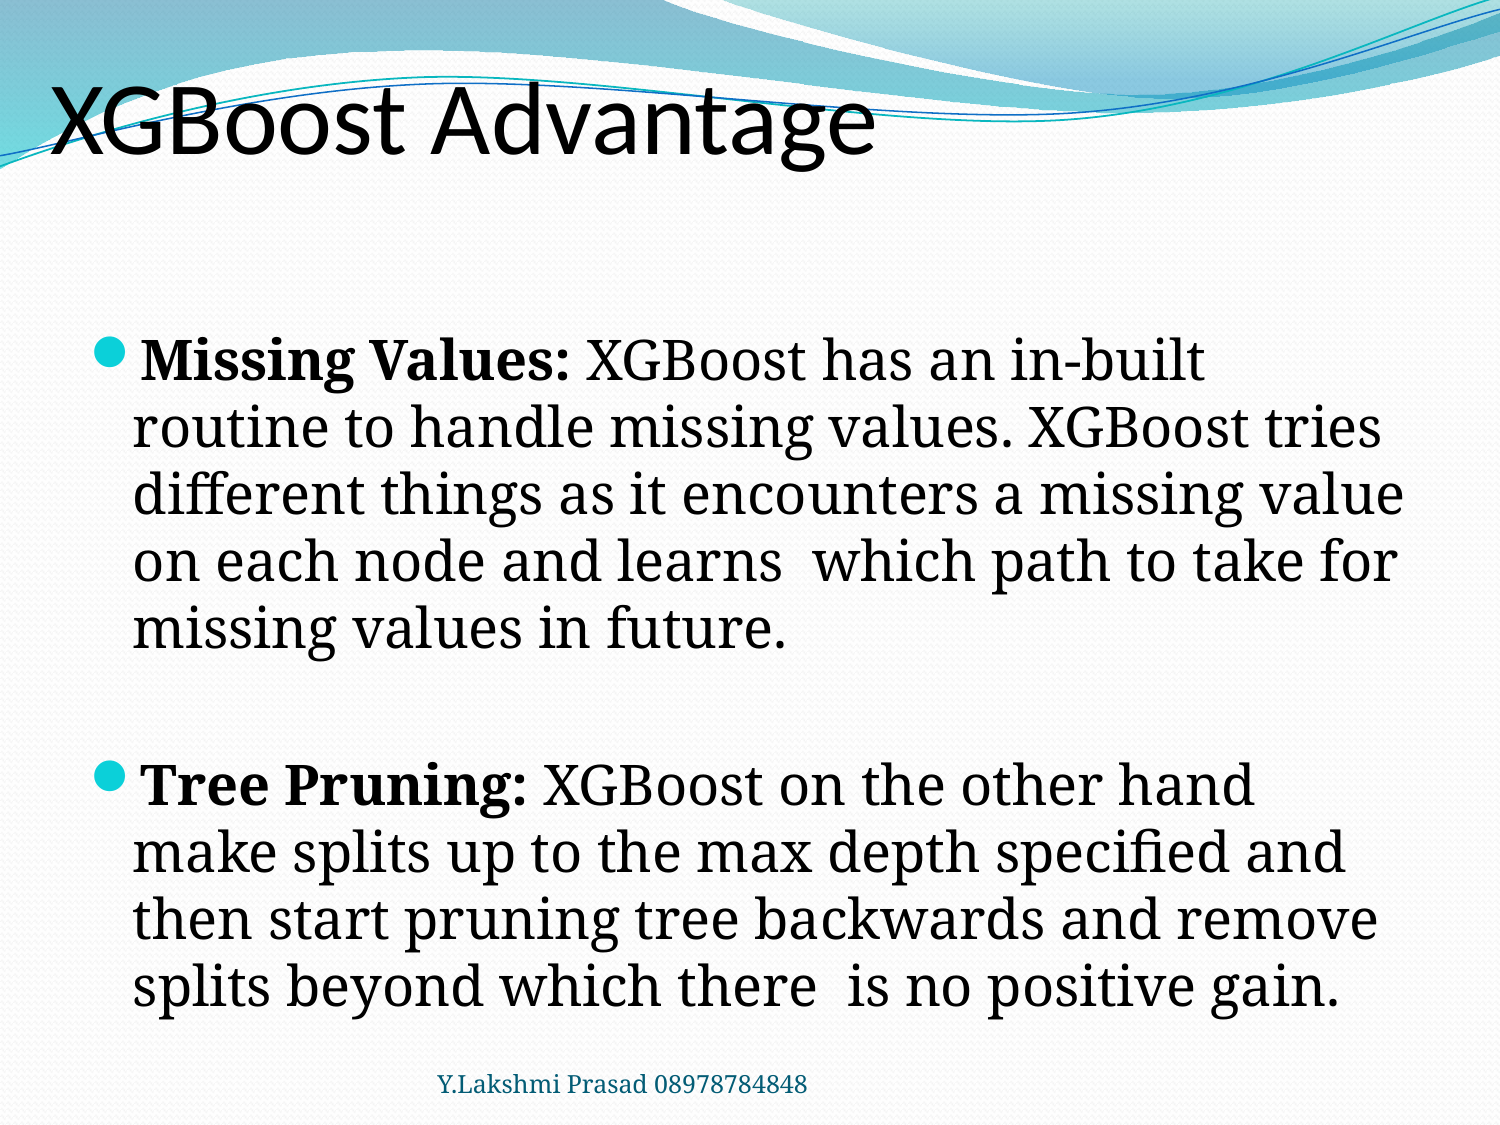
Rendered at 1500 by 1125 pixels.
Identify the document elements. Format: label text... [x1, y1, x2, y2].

footer Y.Lakshmi Prasad 08978784848 [437, 1042, 988, 1103]
title XGBoost Advantage [50, 37, 1425, 175]
list Missing Values: XGBoost has an in-built routine to handle missing values. XGBoost tries different things as it encounters a missing value on each node and learns which path to take for missing values in future. Tree Pruning: XGBoost on the other hand make splits up to the max depth specified and then start pruning tree backwards and remove splits beyond which there is no positive gain. [75, 317, 1425, 1038]
